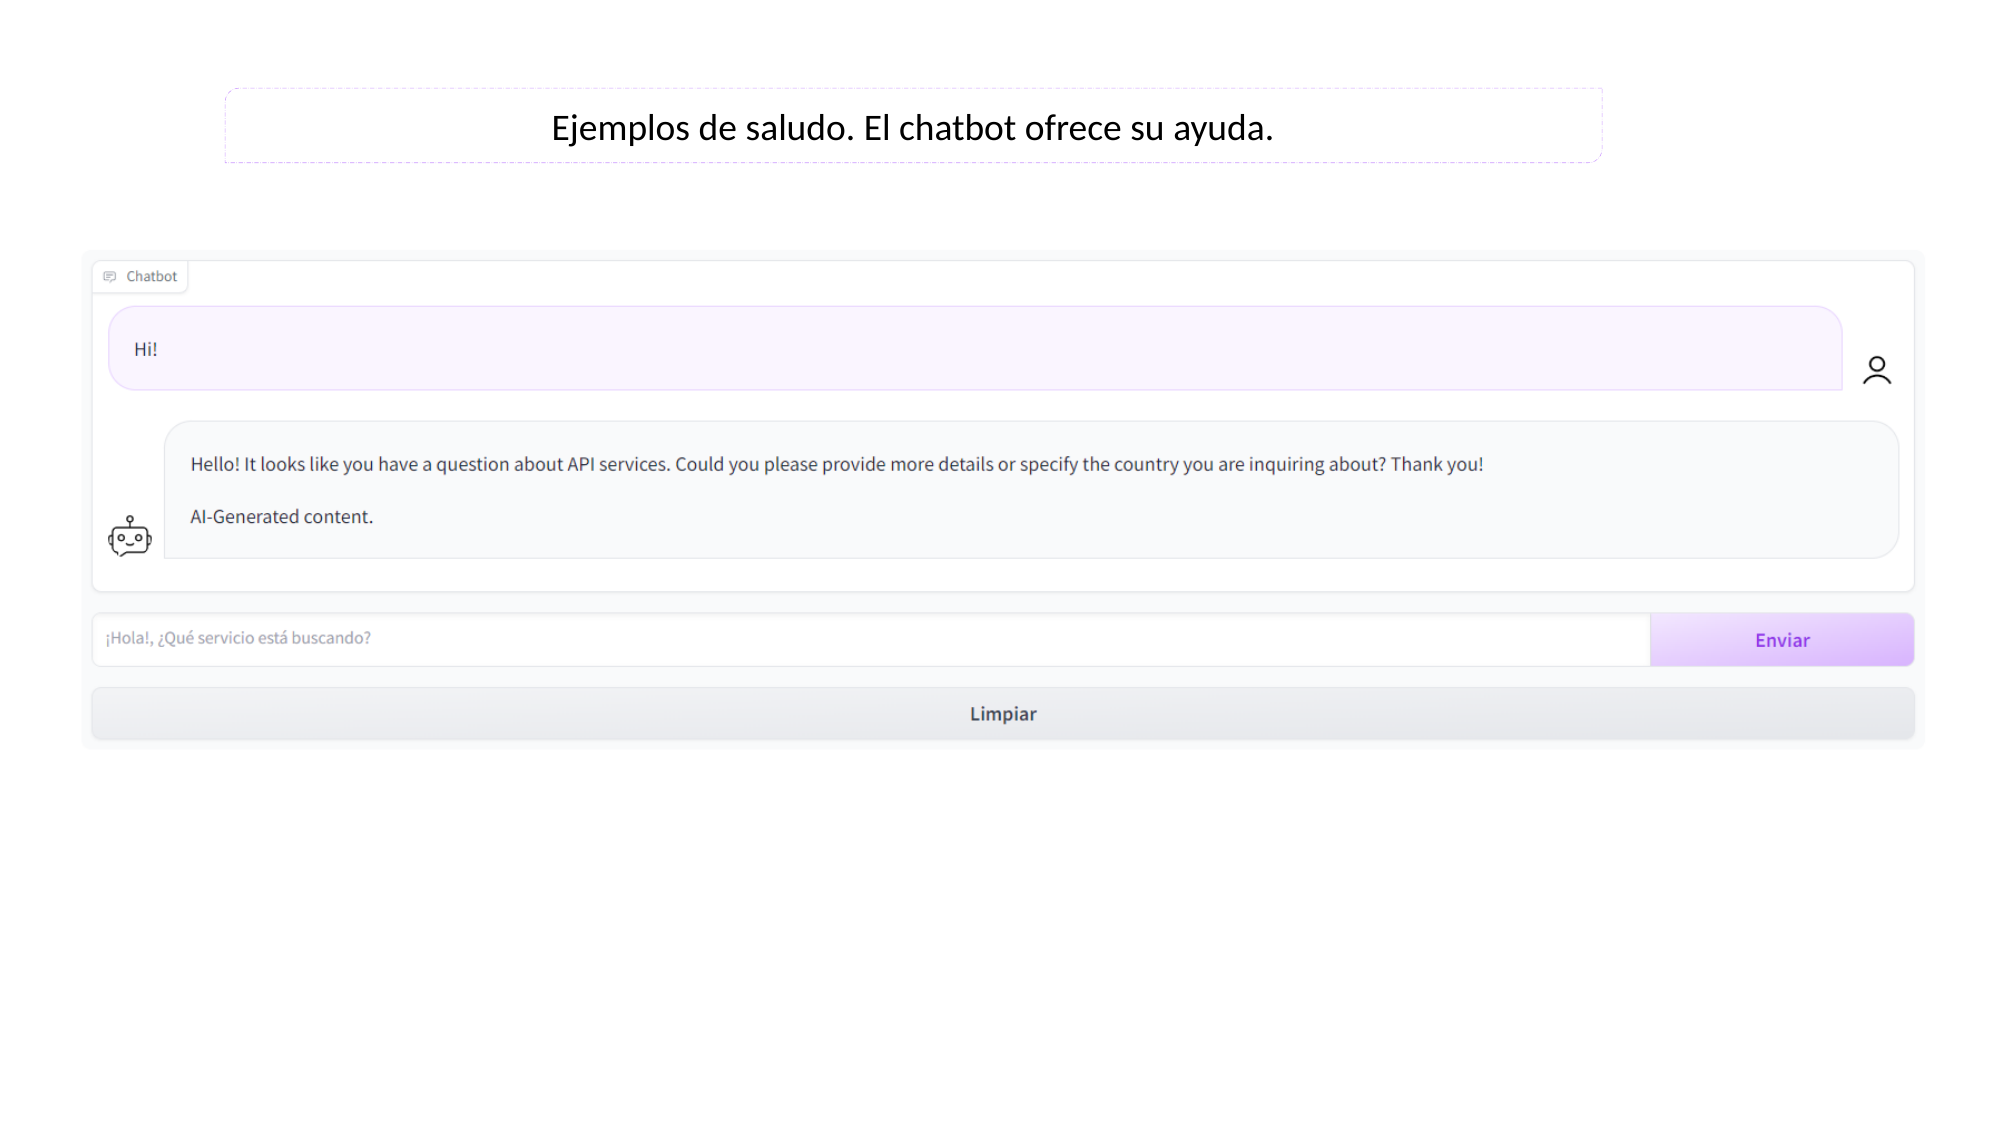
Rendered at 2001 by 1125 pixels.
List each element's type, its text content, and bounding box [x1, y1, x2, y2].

text_box Ejemplos de saludo. El chatbot ofrece su ayuda. [224, 87, 1604, 164]
picture [66, 240, 1934, 822]
